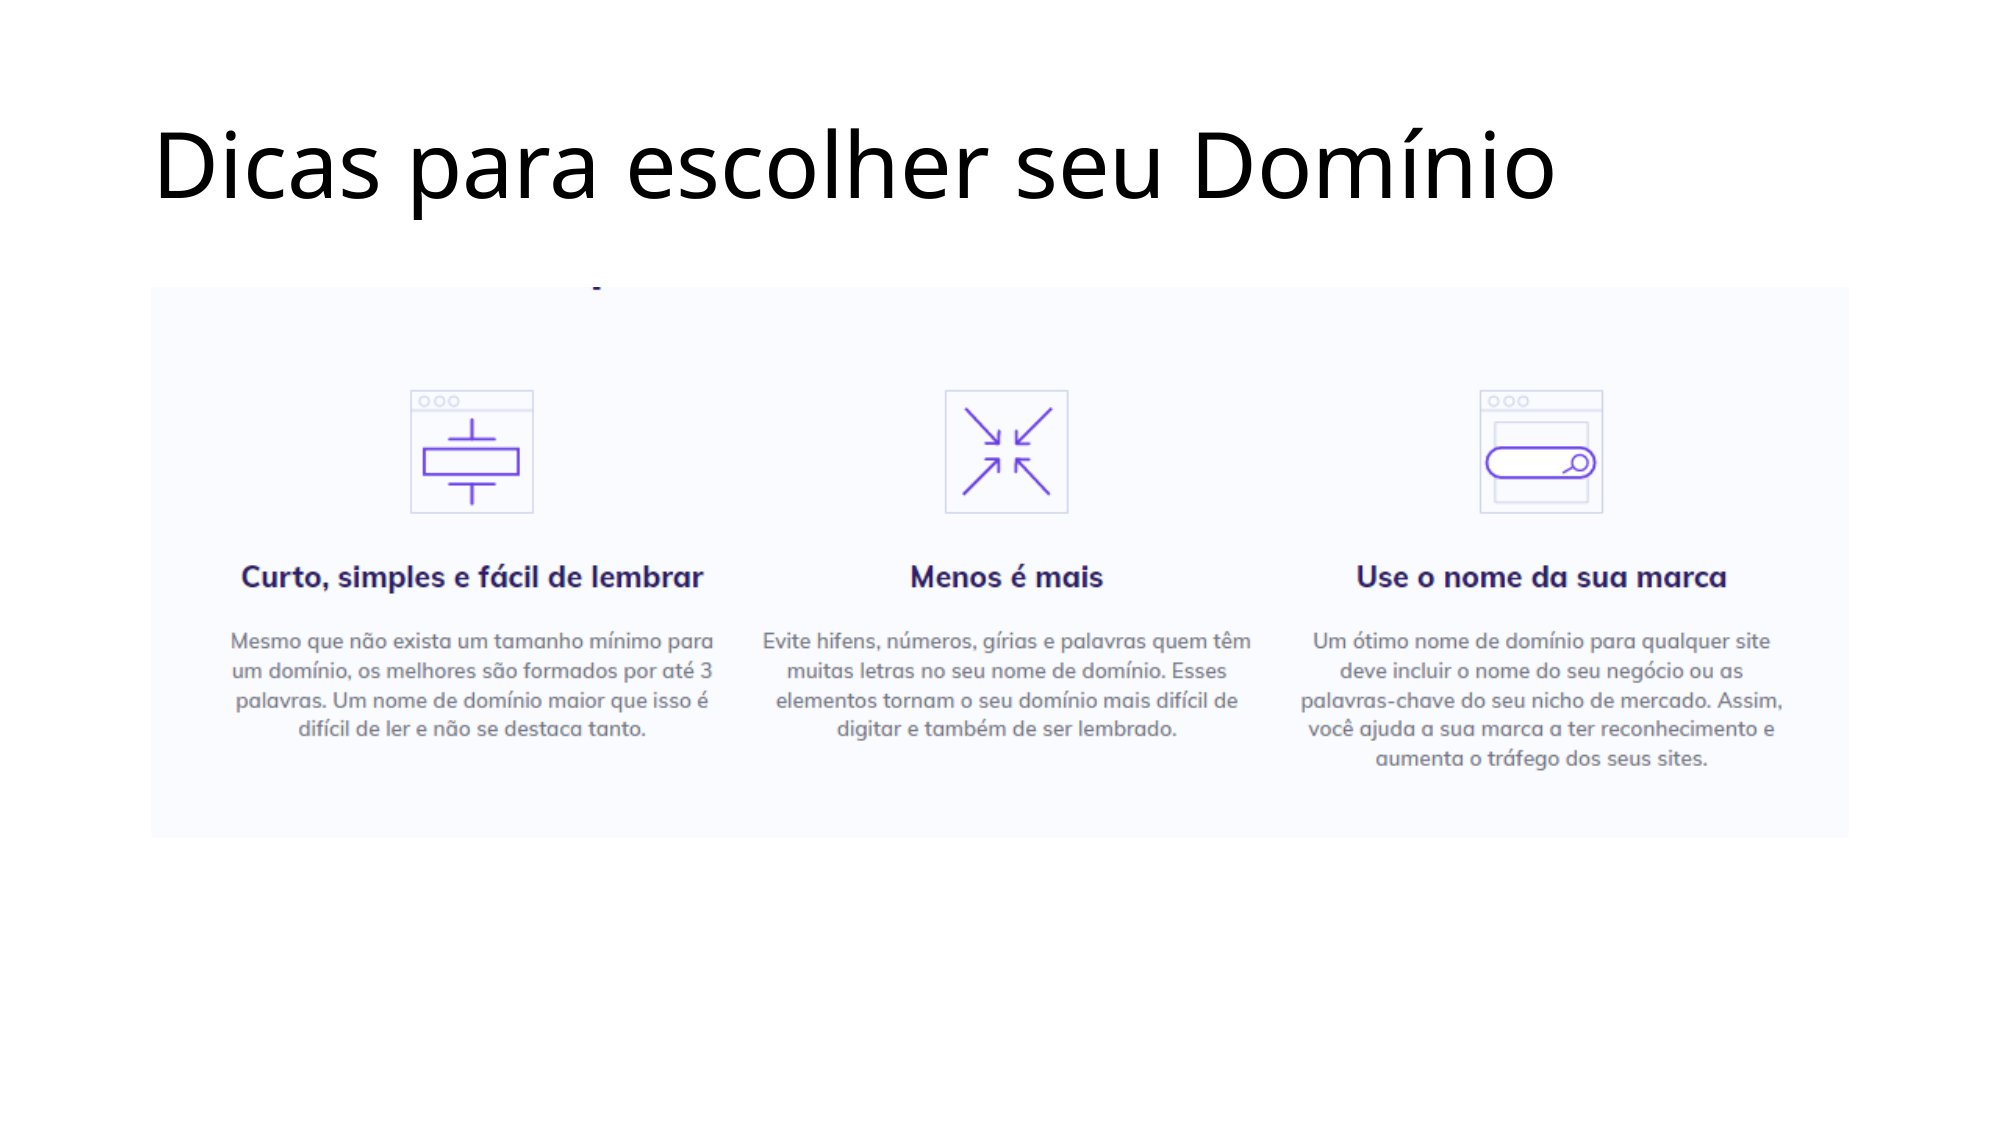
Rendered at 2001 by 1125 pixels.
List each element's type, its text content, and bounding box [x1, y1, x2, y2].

picture [151, 287, 1849, 838]
title Dicas para escolher seu Domínio [137, 59, 1863, 278]
